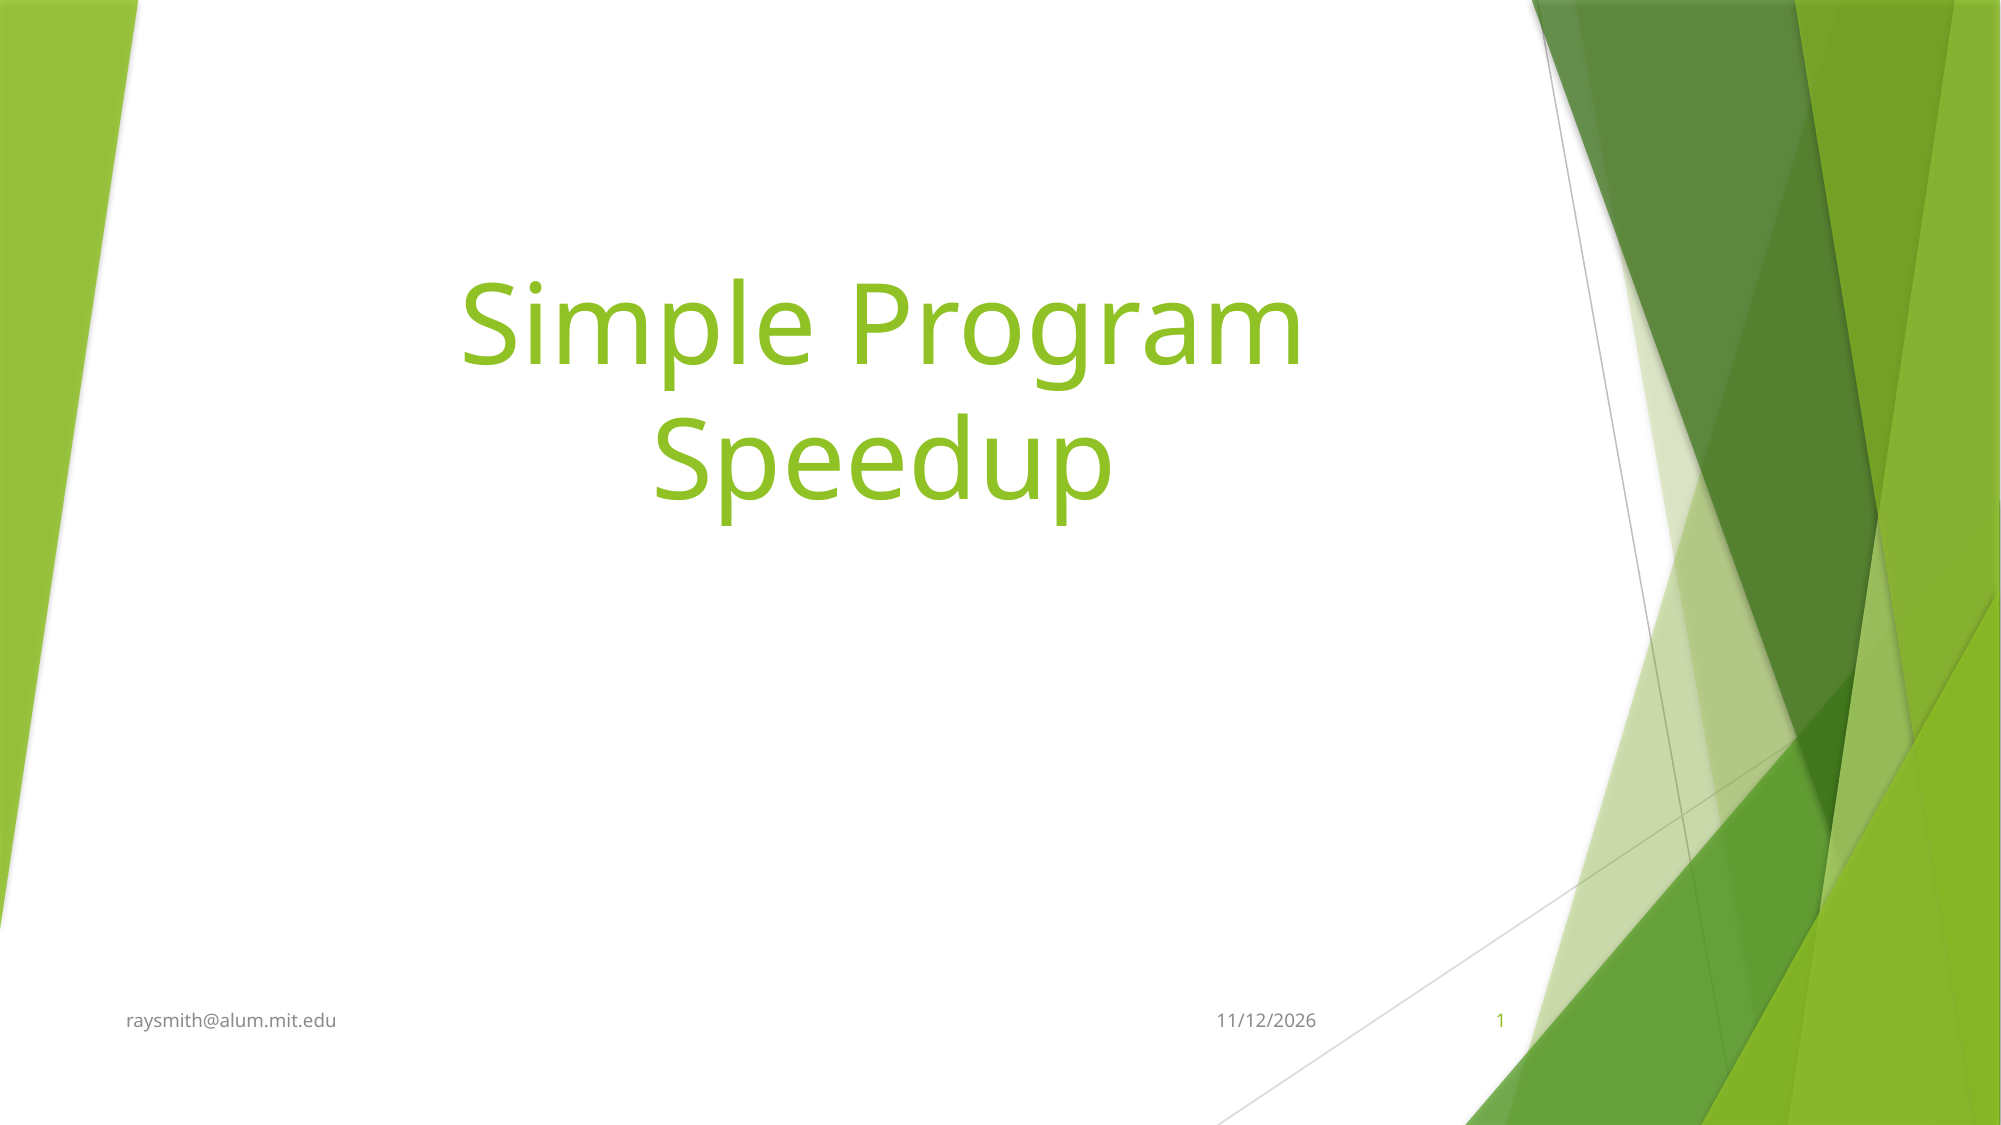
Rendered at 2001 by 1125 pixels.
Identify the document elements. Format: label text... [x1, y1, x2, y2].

footer raysmith@alum.mit.edu [111, 991, 1145, 1051]
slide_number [1181, 991, 1332, 1051]
slide_number 1 [1409, 991, 1522, 1051]
title Simple Program Speedup [247, 394, 1522, 665]
